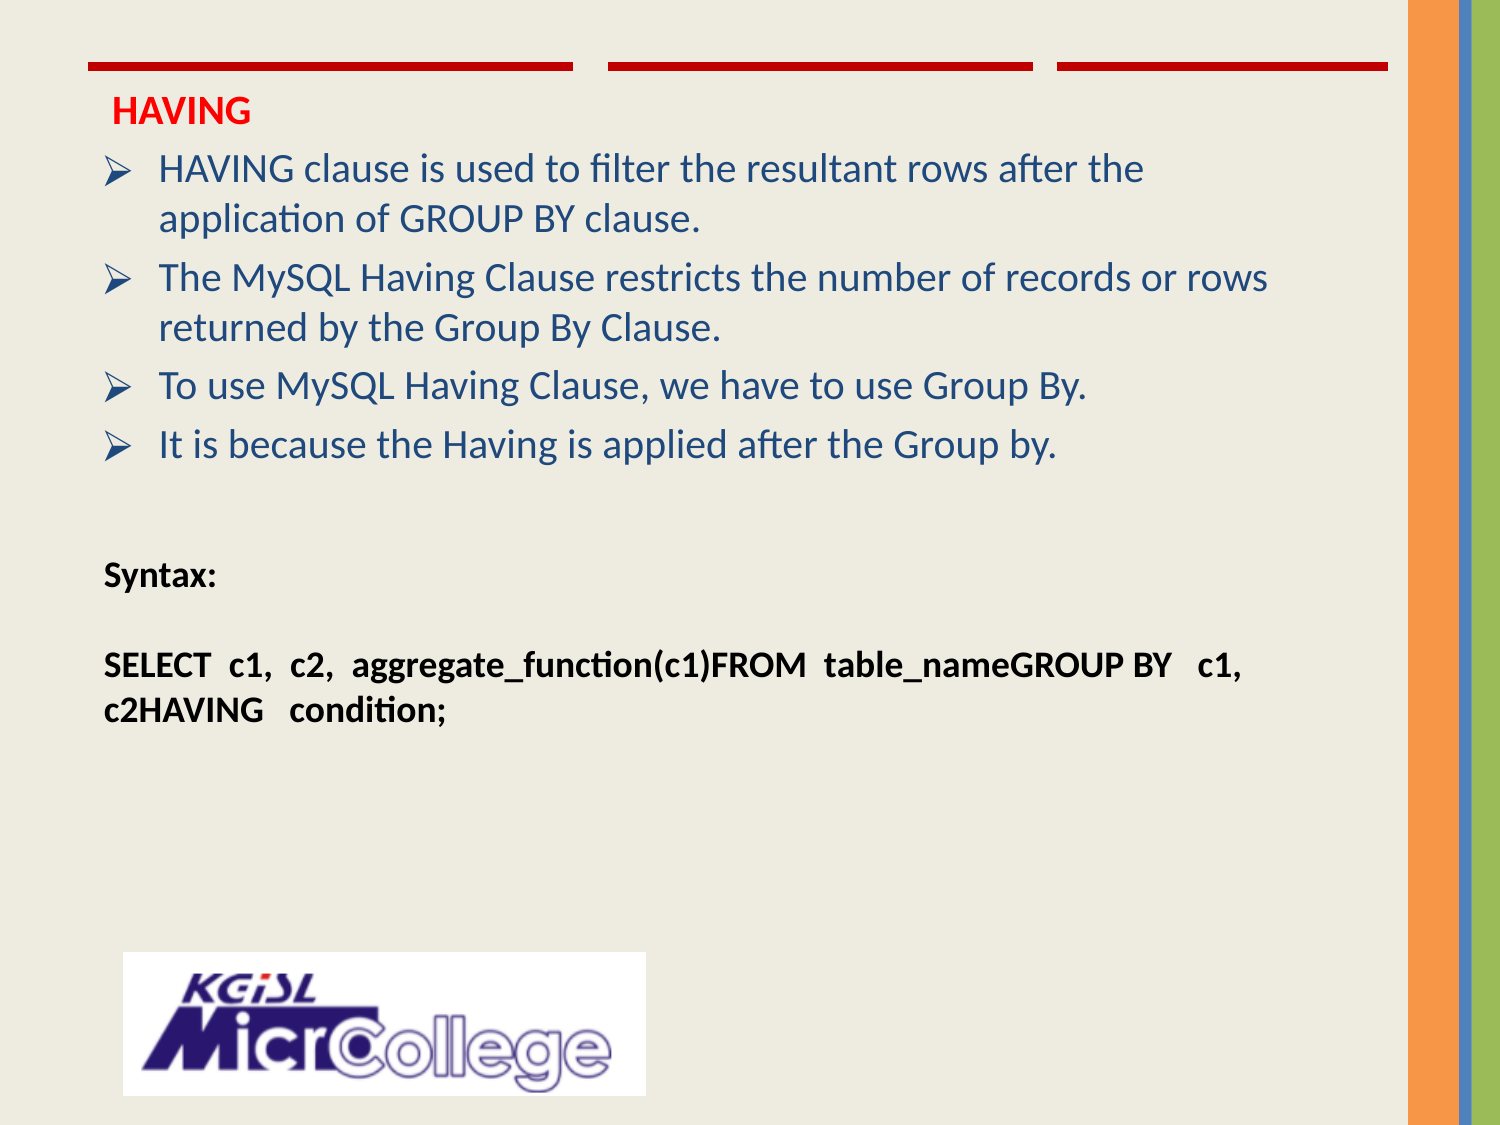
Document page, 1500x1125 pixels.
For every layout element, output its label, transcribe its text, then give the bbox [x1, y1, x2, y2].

list HAVING HAVING clause is used to filter the resultant rows after the application of GROUP BY clause. The MySQL Having Clause restricts the number of records or rows returned by the Group By Clause. To use MySQL Having Clause, we have to use Group By. It is because the Having is applied after the Group by. [87, 75, 1313, 1085]
picture [123, 951, 647, 1097]
text_box Syntax: SELECT c1, c2, aggregate_function(c1)FROM table_nameGROUP BY c1, c2HAVING condition; [88, 542, 1352, 738]
